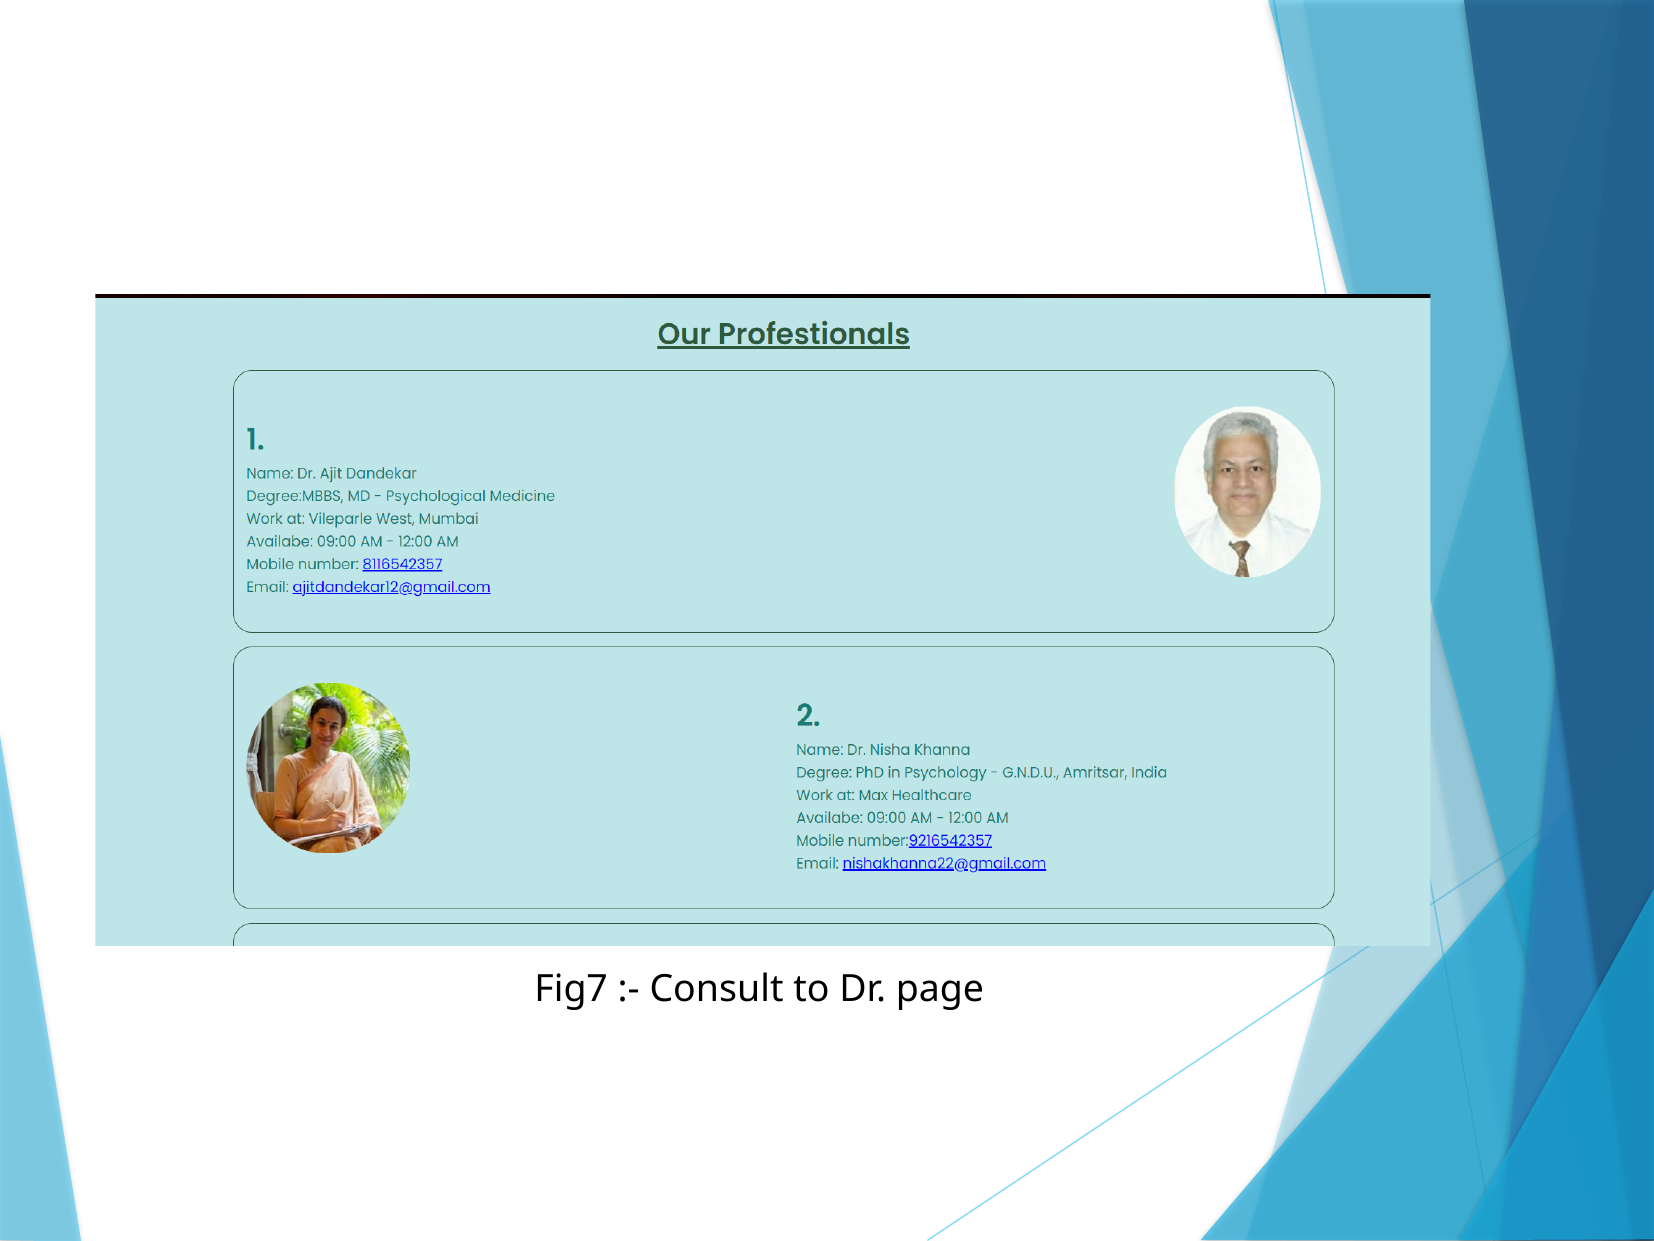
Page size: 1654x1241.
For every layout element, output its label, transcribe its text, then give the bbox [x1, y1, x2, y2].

text_box Fig7 :- Consult to Dr. page [519, 956, 1028, 1017]
picture [94, 294, 1431, 946]
